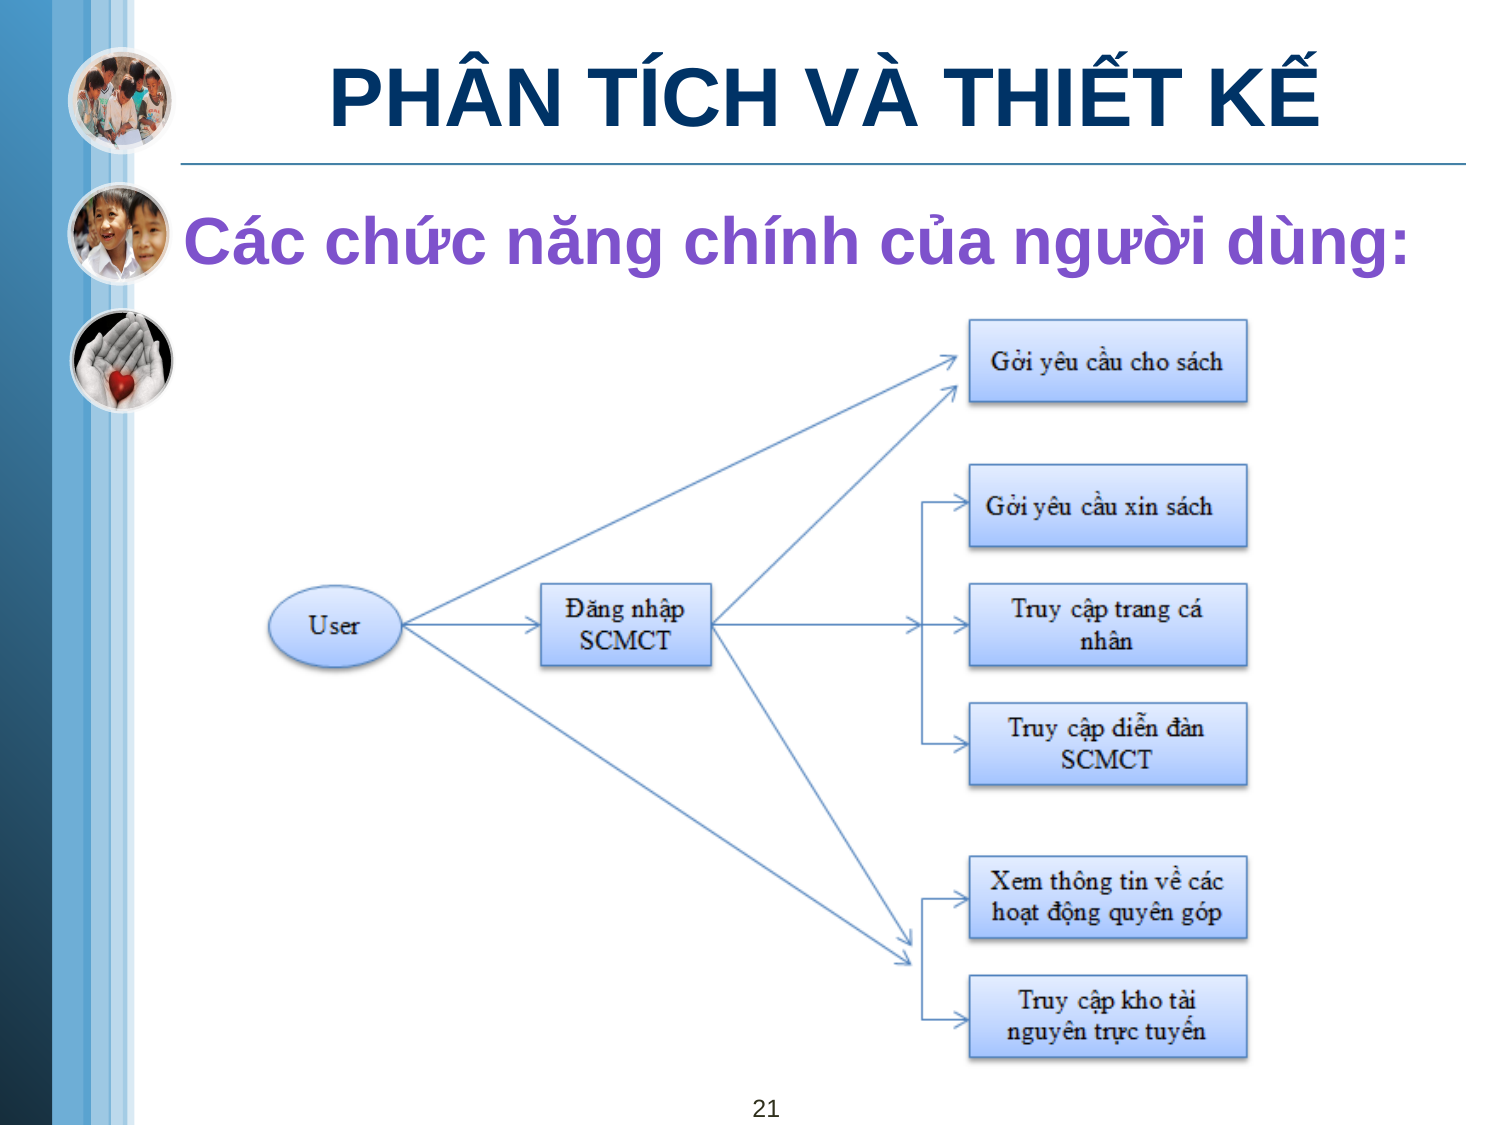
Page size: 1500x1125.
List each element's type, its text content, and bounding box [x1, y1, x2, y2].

picture [247, 299, 1277, 1072]
slide_number 21 [686, 1085, 796, 1125]
list Các chức năng chính của người dùng: [169, 190, 1475, 1071]
picture [78, 57, 166, 144]
picture [75, 313, 169, 408]
picture [74, 189, 166, 279]
title PHÂN TÍCH VÀ THIẾT KẾ [173, 10, 1479, 177]
